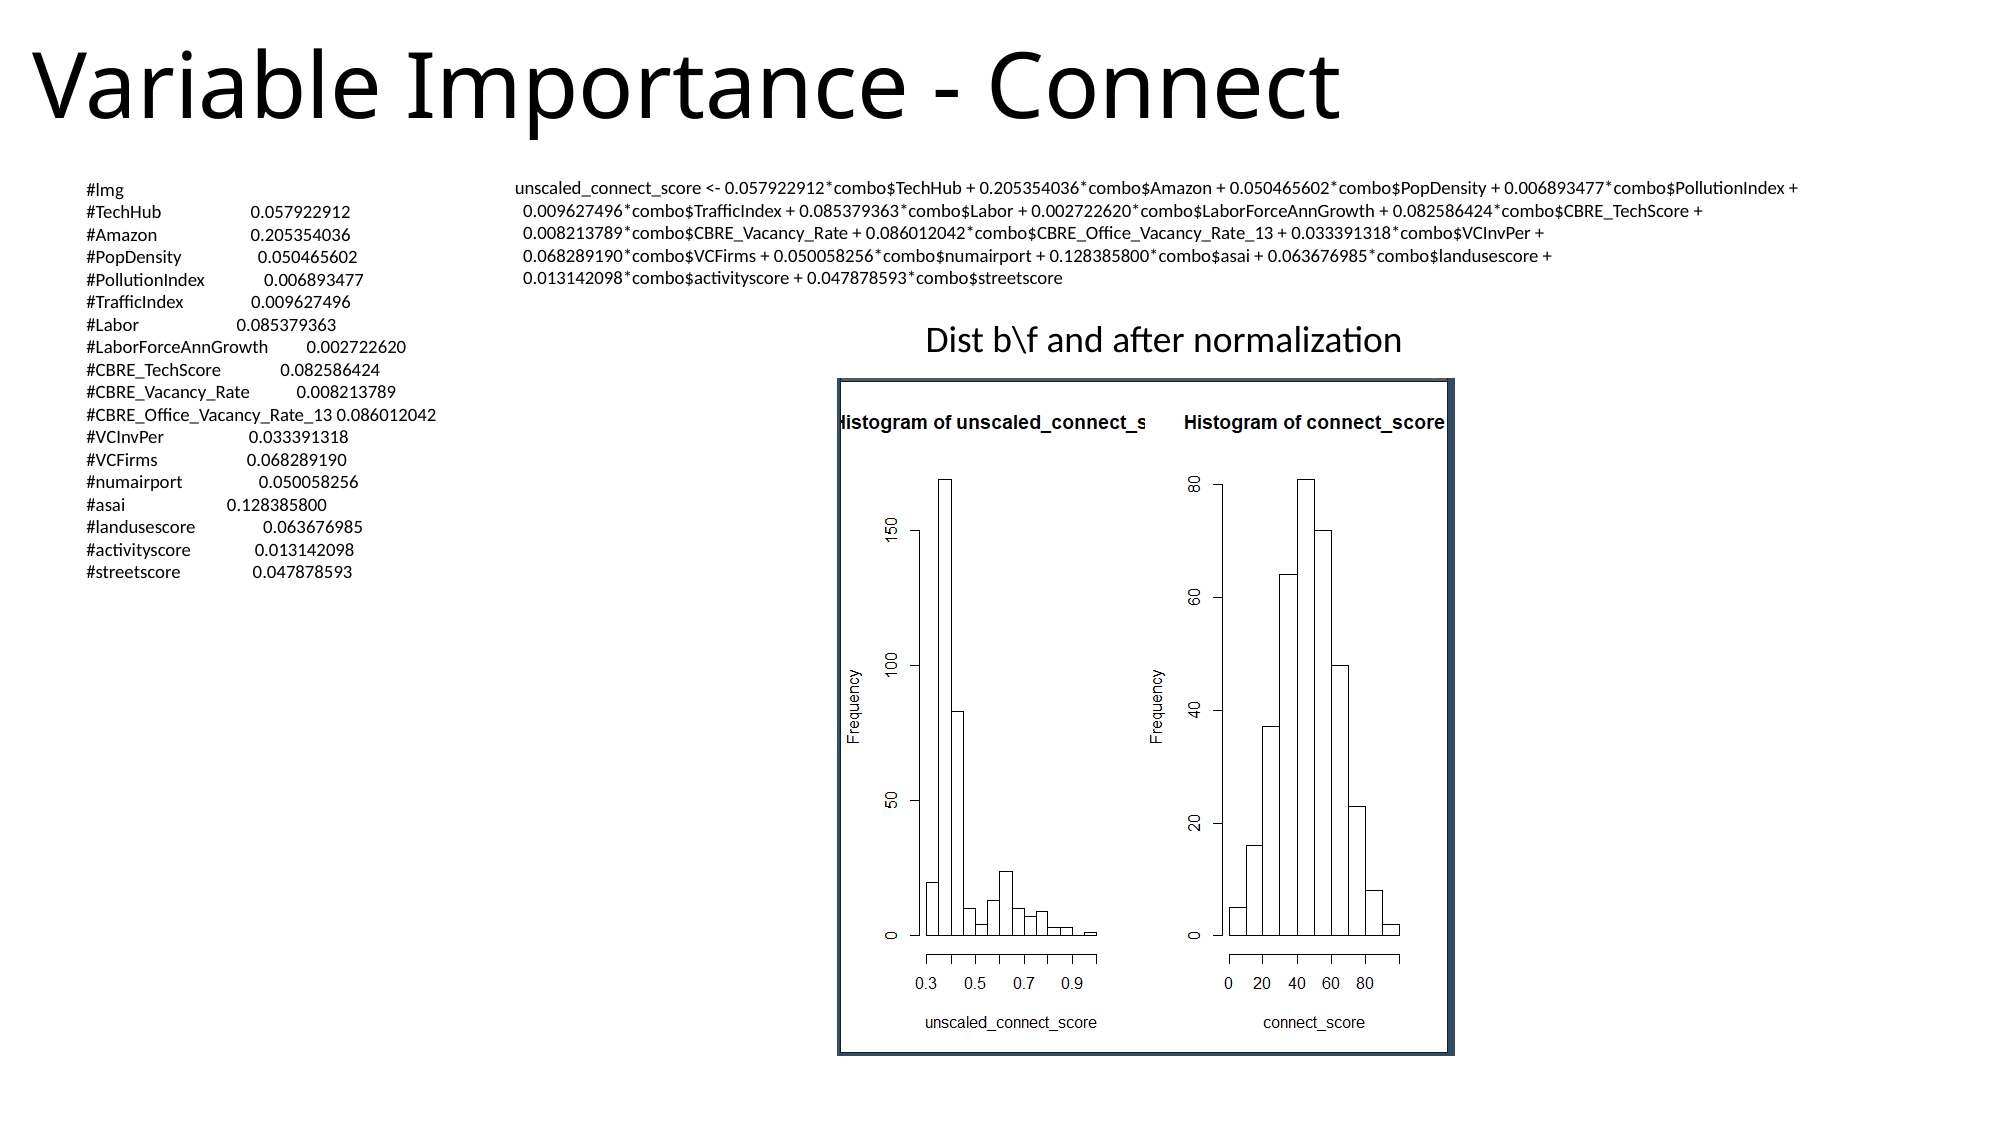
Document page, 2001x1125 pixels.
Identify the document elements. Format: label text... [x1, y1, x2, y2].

text_box Dist b\f and after normalization [910, 307, 1671, 368]
text_box unscaled_connect_score <- 0.057922912*combo$TechHub + 0.205354036*combo$Amazon + 0.050465602*combo$PopDensity + 0.006893477*combo$PollutionIndex + 0.009627496*combo$TrafficIndex + 0.085379363*combo$Labor + 0.002722620*combo$LaborForceAnnGrowth + 0.082586424*combo$CBRE_TechScore + 0.008213789*combo$CBRE_Vacancy_Rate + 0.086012042*combo$CBRE_Office_Vacancy_Rate_13 + 0.033391318*combo$VCInvPer + 0.068289190*combo$VCFirms + 0.050058256*combo$numairport + 0.128385800*combo$asai + 0.063676985*combo$landusescore + 0.013142098*combo$activityscore + 0.047878593*combo$streetscore [499, 168, 1842, 296]
picture [837, 378, 1455, 1056]
text_box #lmg #TechHub 0.057922912 #Amazon 0.205354036 #PopDensity 0.050465602 #PollutionIndex 0.006893477 #TrafficIndex 0.009627496 #Labor 0.085379363 #LaborForceAnnGrowth 0.002722620 #CBRE_TechScore 0.082586424 #CBRE_Vacancy_Rate 0.008213789 #CBRE_Office_Vacancy_Rate_13 0.086012042 #VCInvPer 0.033391318 #VCFirms 0.068289190 #numairport 0.050058256 #asai 0.128385800 #landusescore 0.063676985 #activityscore 0.013142098 #streetscore 0.047878593 [71, 170, 1072, 591]
title Variable Importance - Connect [17, 0, 1743, 198]
